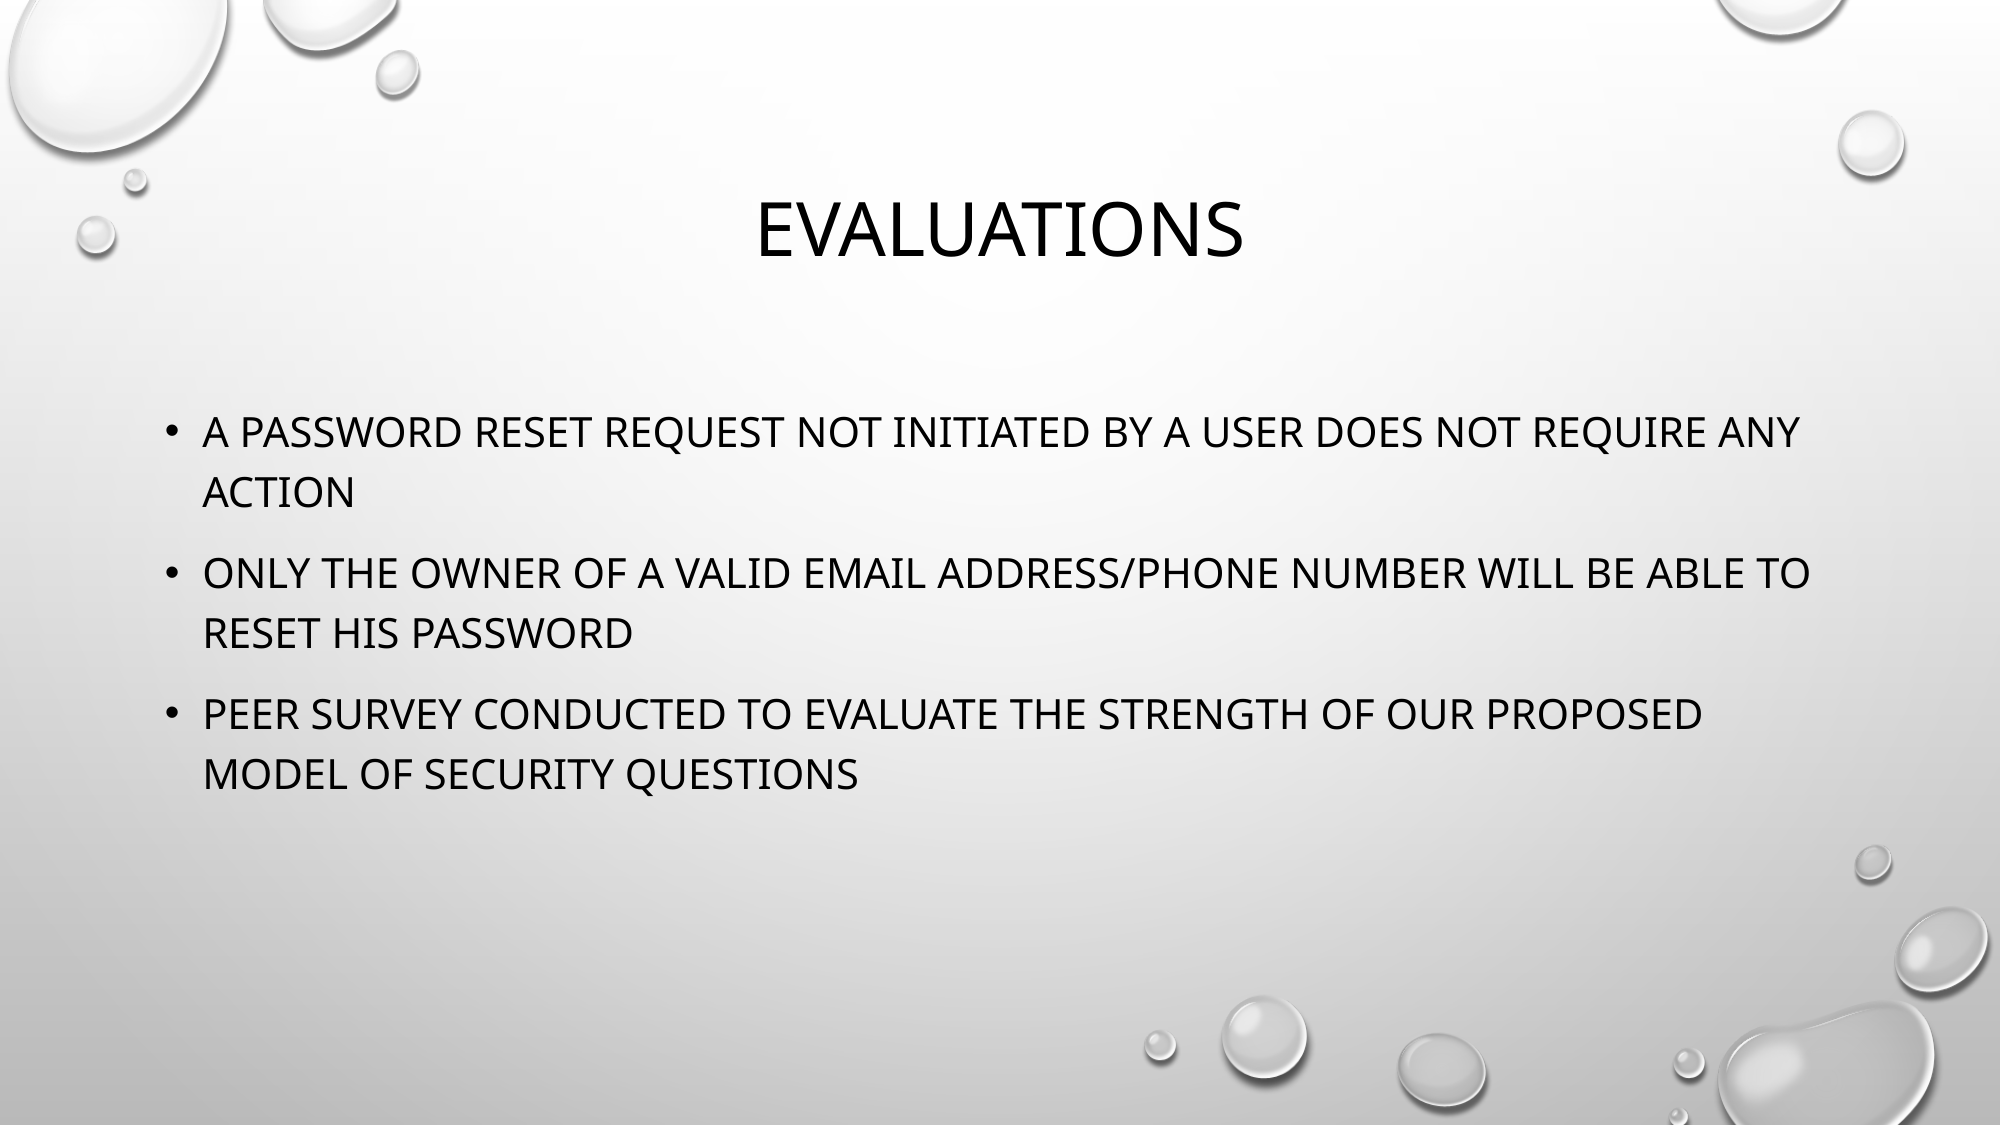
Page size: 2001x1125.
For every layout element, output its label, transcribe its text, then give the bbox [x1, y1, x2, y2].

list A password reset request not initiated by a user does not require any action Only the owner of a valid email address/phone number will be able to reset his password peer survey conducted to evaluate the strength of our proposed model of security questions [149, 388, 1850, 950]
title evaluations [149, 101, 1851, 364]
picture [0, 0, 2000, 1125]
